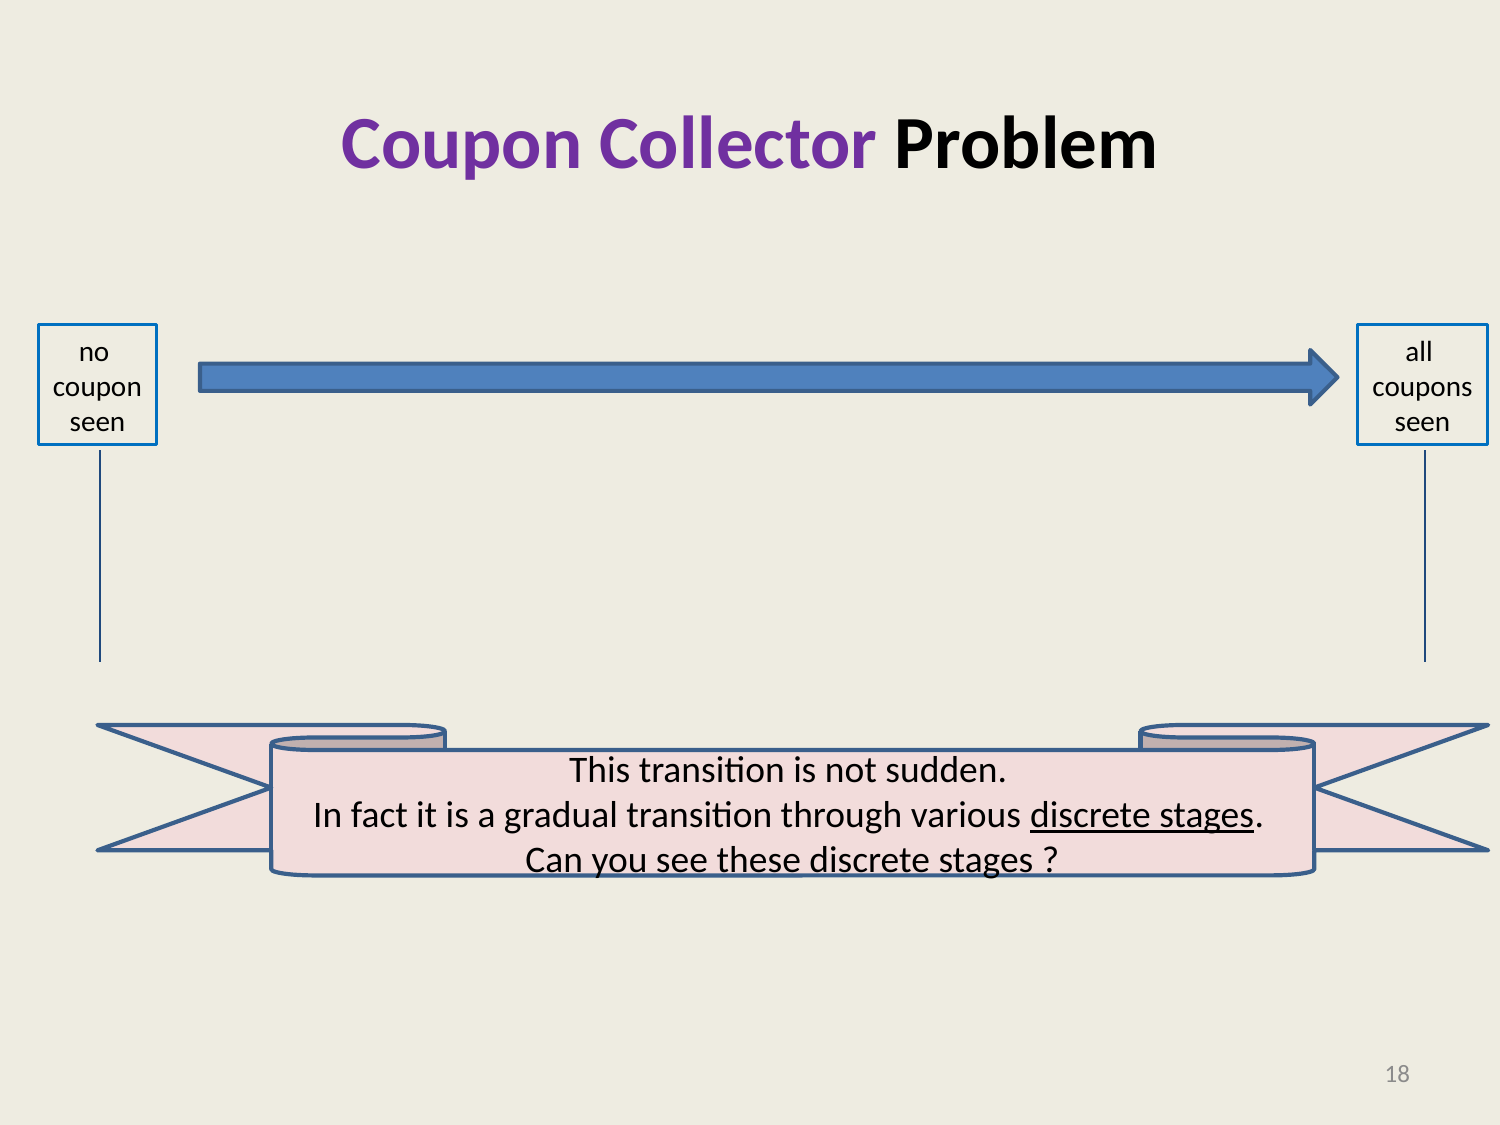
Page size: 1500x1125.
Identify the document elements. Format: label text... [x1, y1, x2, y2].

text_box This transition is not sudden. In fact it is a gradual transition through various discrete stages. Can you see these discrete stages ? [95, 722, 1491, 878]
slide_number 18 [1074, 1042, 1425, 1103]
title Coupon Collector Problem [75, 45, 1425, 233]
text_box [37, 324, 158, 663]
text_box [1356, 324, 1489, 663]
text_box [197, 348, 1340, 407]
